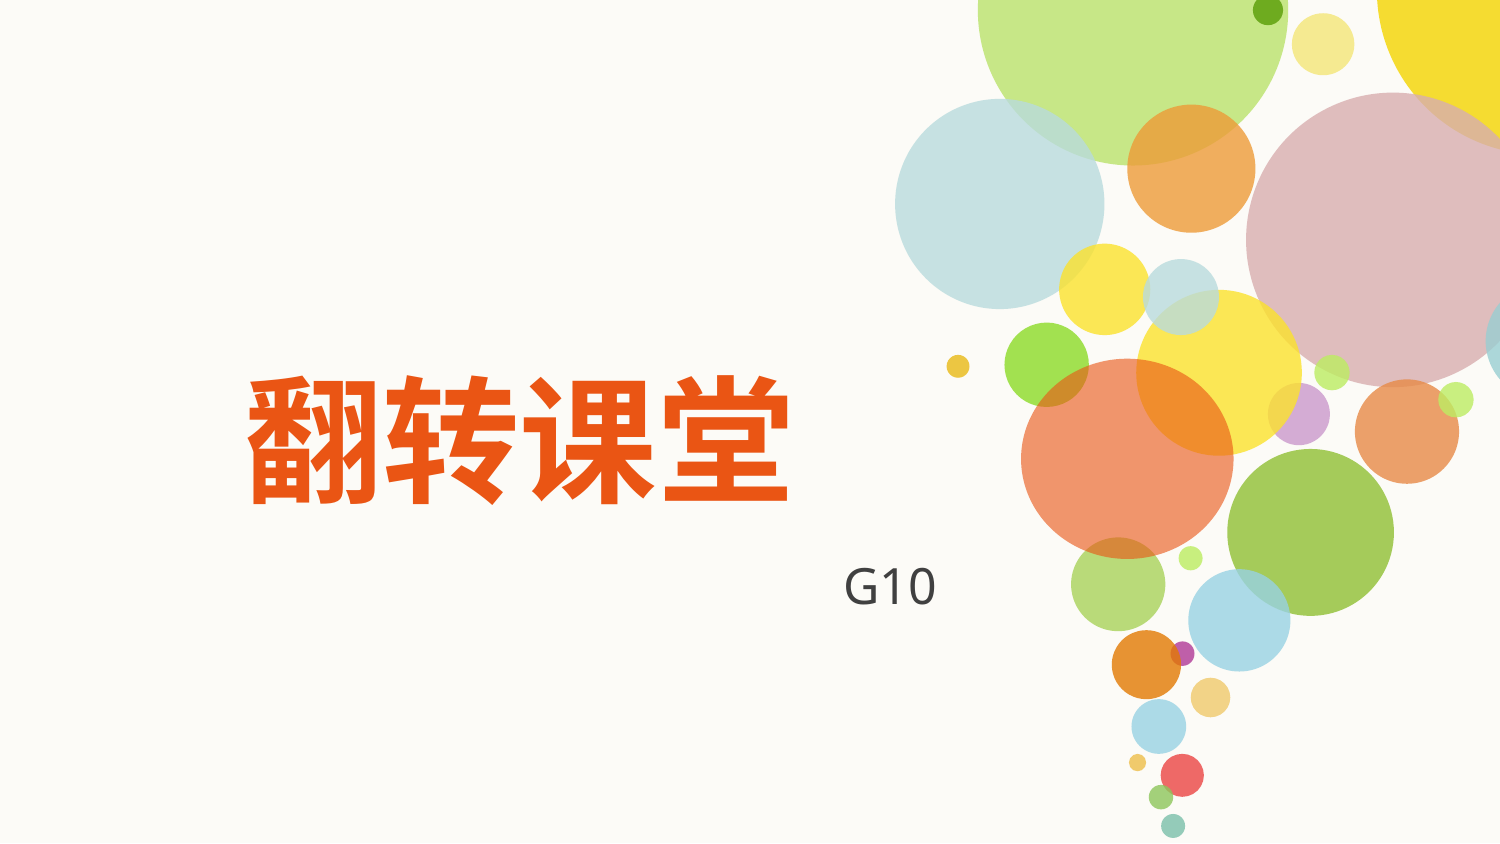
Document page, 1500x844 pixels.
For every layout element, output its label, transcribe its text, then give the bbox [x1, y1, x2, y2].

text_box 翻转课堂 [244, 354, 795, 520]
text_box [1252, 0, 1284, 26]
text_box [1004, 322, 1089, 406]
text_box [1021, 358, 1234, 559]
text_box [1137, 289, 1302, 455]
text_box G10 [781, 543, 999, 625]
text_box [1160, 753, 1204, 797]
text_box [977, 0, 1289, 166]
text_box [1188, 569, 1291, 672]
text_box [1142, 259, 1220, 336]
text_box [1127, 104, 1256, 233]
text_box [1071, 551, 1166, 632]
text_box [1485, 302, 1500, 380]
text_box [1227, 448, 1394, 616]
text_box [1059, 243, 1149, 336]
text_box [1314, 354, 1350, 391]
text_box [1161, 813, 1186, 838]
text_box [1438, 381, 1474, 418]
text_box [895, 98, 1105, 310]
text_box [1354, 379, 1460, 484]
text_box [946, 354, 970, 378]
text_box [1111, 630, 1182, 700]
text_box [1246, 92, 1500, 387]
text_box [1131, 699, 1187, 754]
text_box [1178, 546, 1203, 571]
text_box [1148, 784, 1174, 810]
text_box [1377, 0, 1500, 138]
text_box [1275, 383, 1330, 446]
text_box [1175, 641, 1195, 666]
text_box [1128, 753, 1147, 772]
text_box [1291, 13, 1355, 76]
text_box [1190, 677, 1231, 718]
